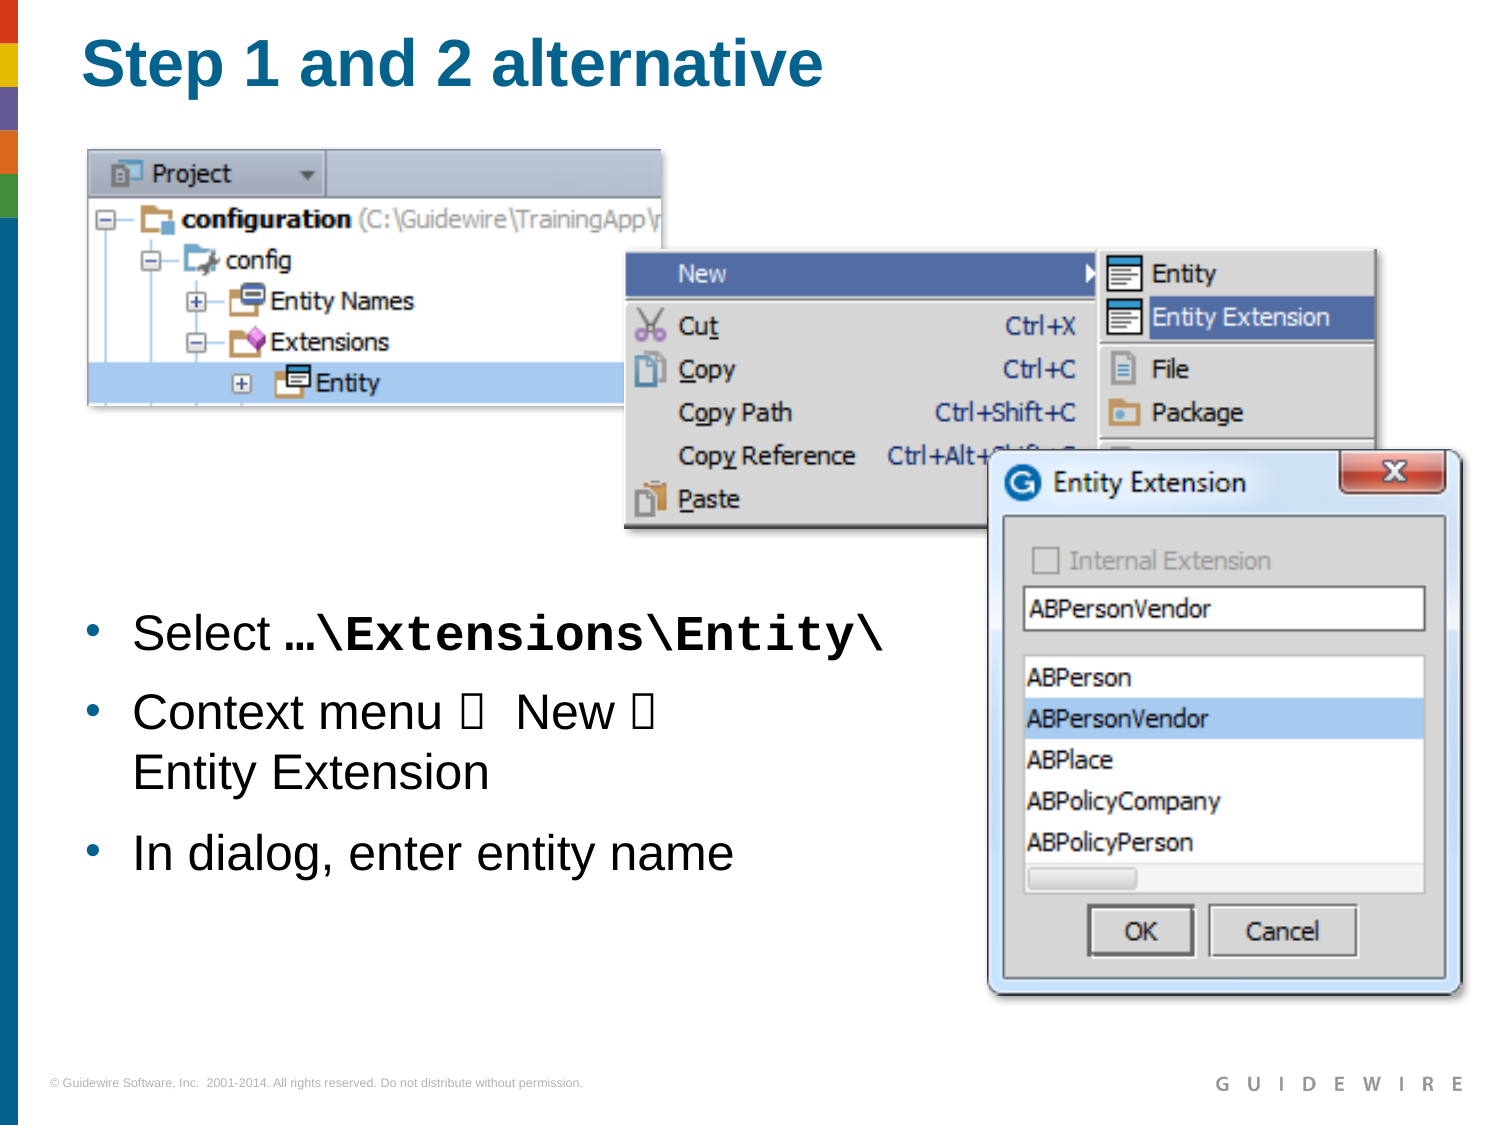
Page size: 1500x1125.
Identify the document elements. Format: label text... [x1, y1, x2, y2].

text_box Step 1 and 2 alternative [81, 19, 1446, 142]
text_box Select …\Extensions\Entity\ Context menu  New  Entity Extension In dialog, enter entity name [85, 600, 1450, 1050]
picture [1215, 1073, 1480, 1096]
picture [87, 149, 1463, 996]
